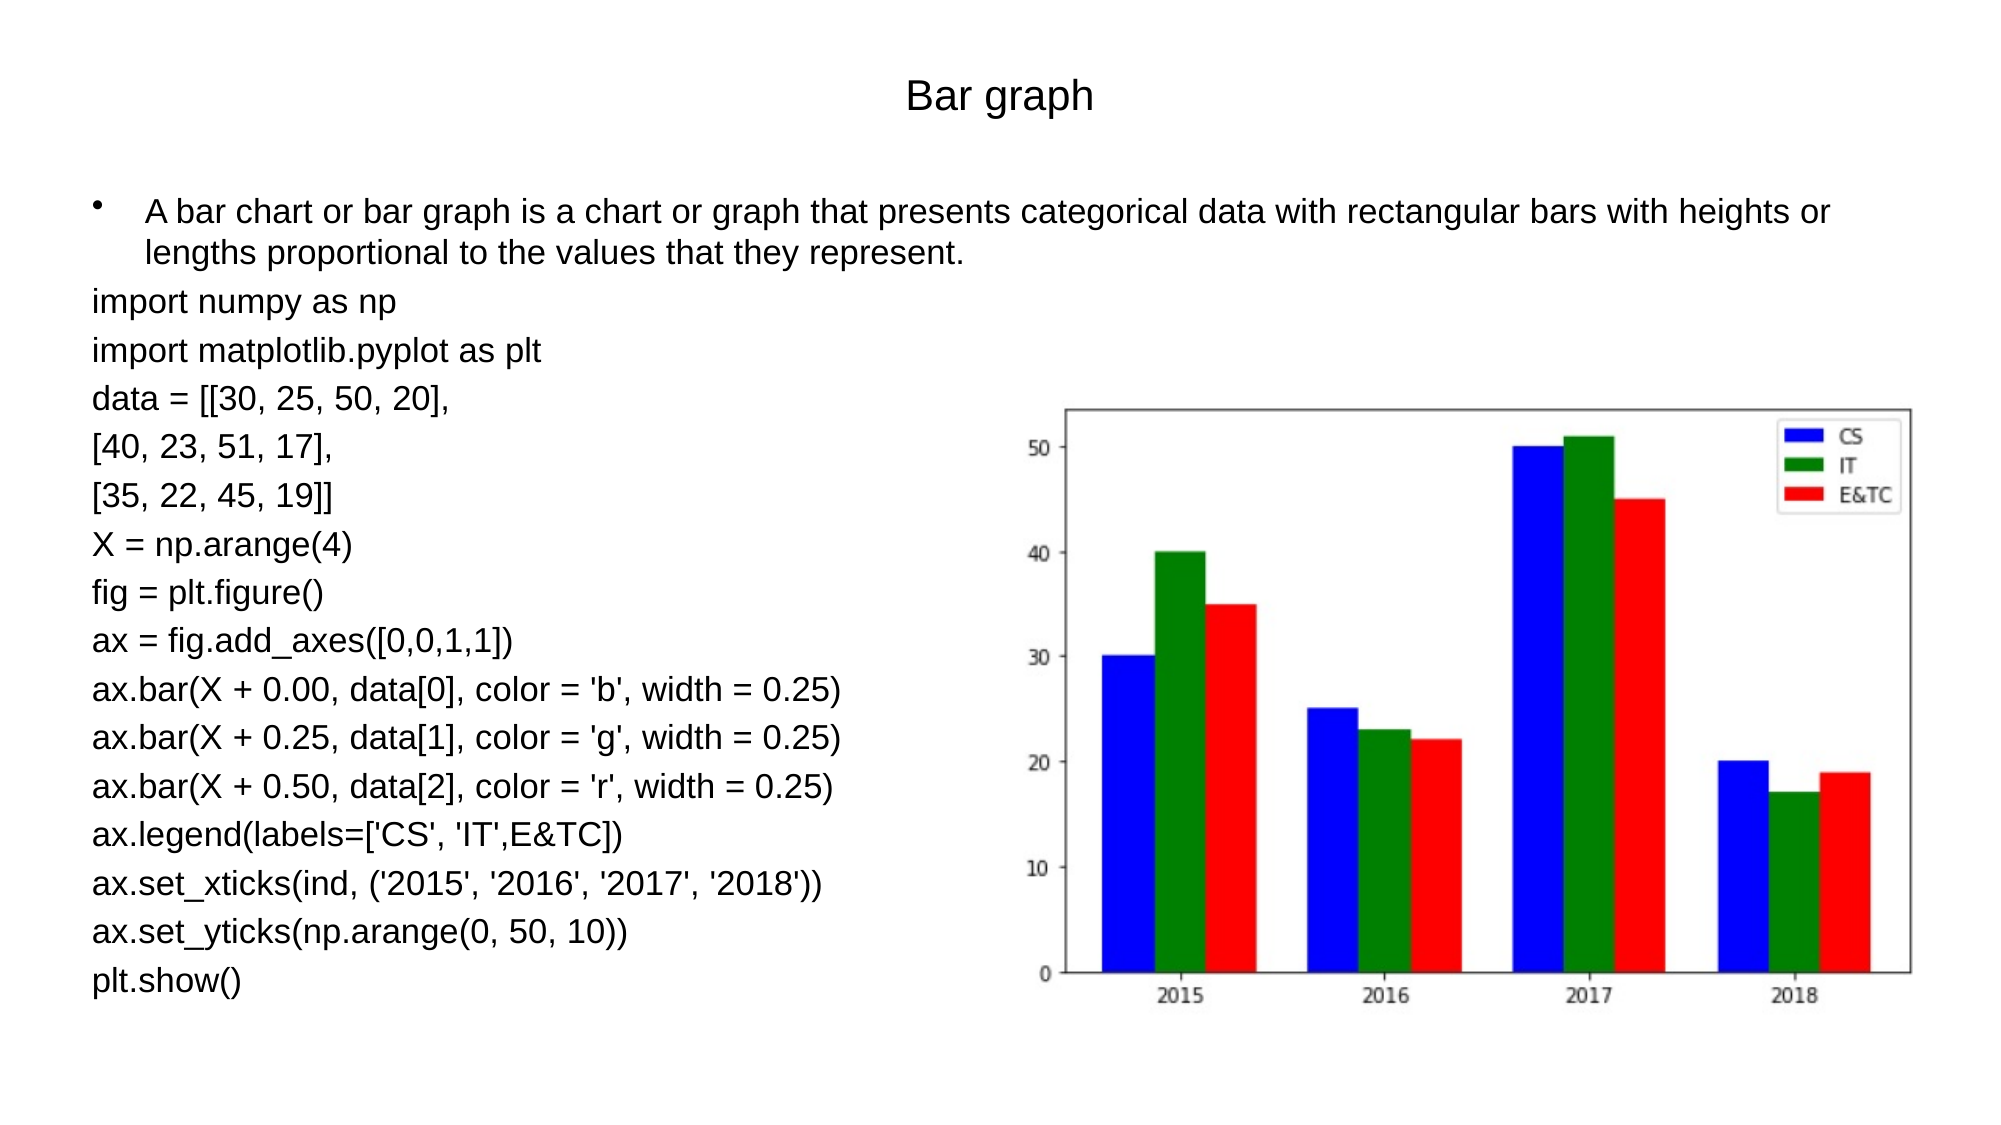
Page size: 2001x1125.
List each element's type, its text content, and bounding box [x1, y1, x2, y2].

picture [999, 376, 1938, 1036]
list A bar chart or bar graph is a chart or graph that presents categorical data with rectangular bars with heights or lengths proportional to the values that they represent. import numpy as np import matplotlib.pyplot as plt data = [[30, 25, 50, 20], [40, 23, 51, 17], [35, 22, 45, 19]] X = np.arange(4) fig = plt.figure() ax = fig.add_axes([0,0,1,1]) ax.bar(X + 0.00, data[0], color = 'b', width = 0.25) ax.bar(X + 0.25, data[1], color = 'g', width = 0.25) ax.bar(X + 0.50, data[2], color = 'r', width = 0.25) ax.legend(labels=['CS', 'IT',E&TC]) ax.set_xticks(ind, ('2015', '2016', '2017', '2018')) ax.set_yticks(np.arange(0, 50, 10)) plt.show() [76, 181, 1863, 1014]
title Bar graph [137, 59, 1863, 128]
